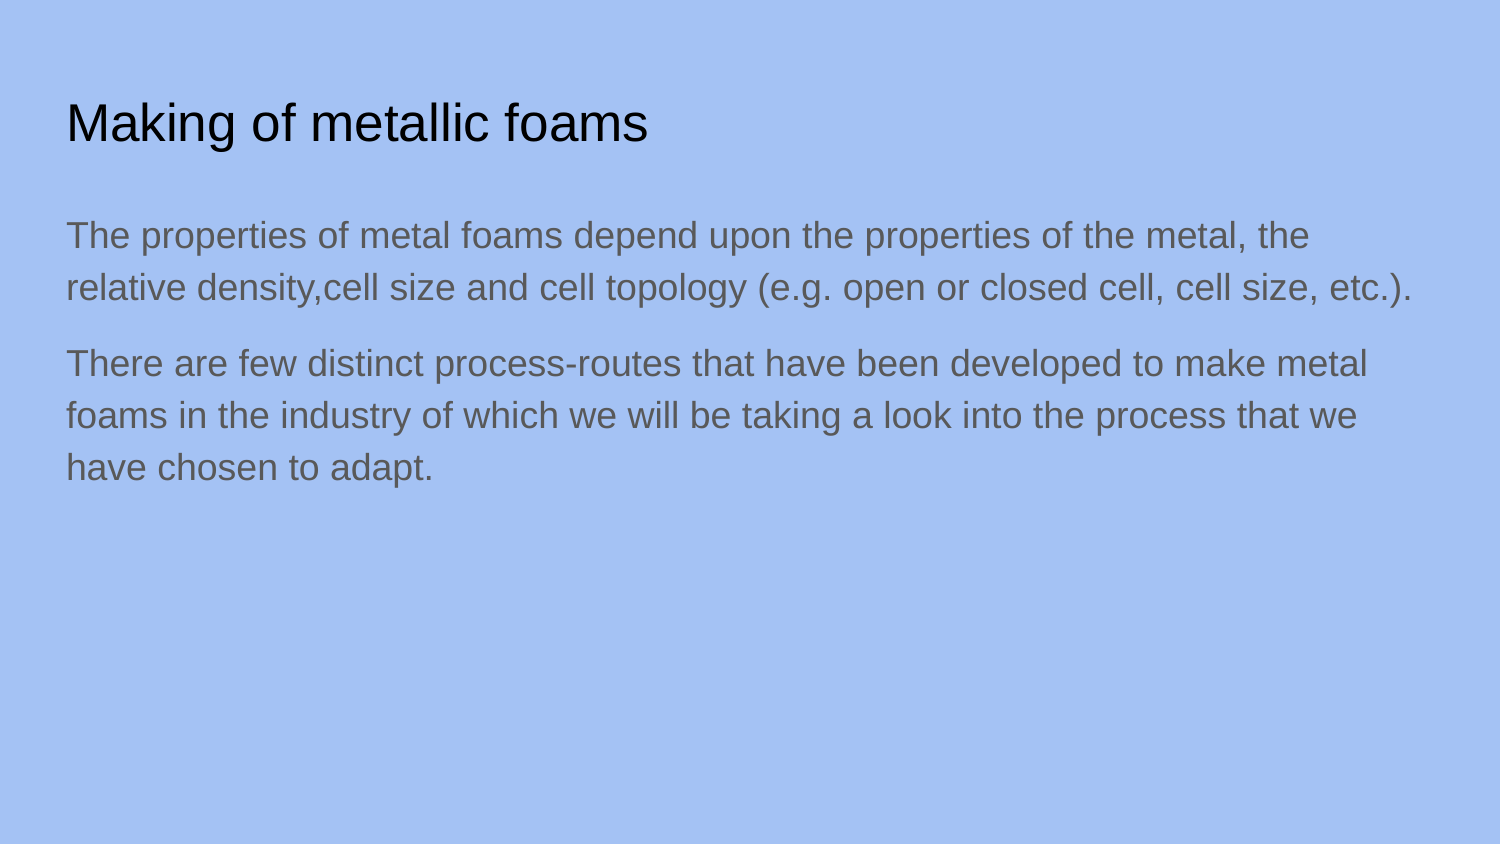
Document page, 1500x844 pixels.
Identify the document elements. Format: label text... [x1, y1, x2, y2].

list The properties of metal foams depend upon the properties of the metal, the relative density,cell size and cell topology (e.g. open or closed cell, cell size, etc.). There are few distinct process-routes that have been developed to make metal foams in the industry of which we will be taking a look into the process that we have chosen to adapt. [51, 189, 1449, 750]
title Making of metallic foams [51, 72, 1449, 167]
